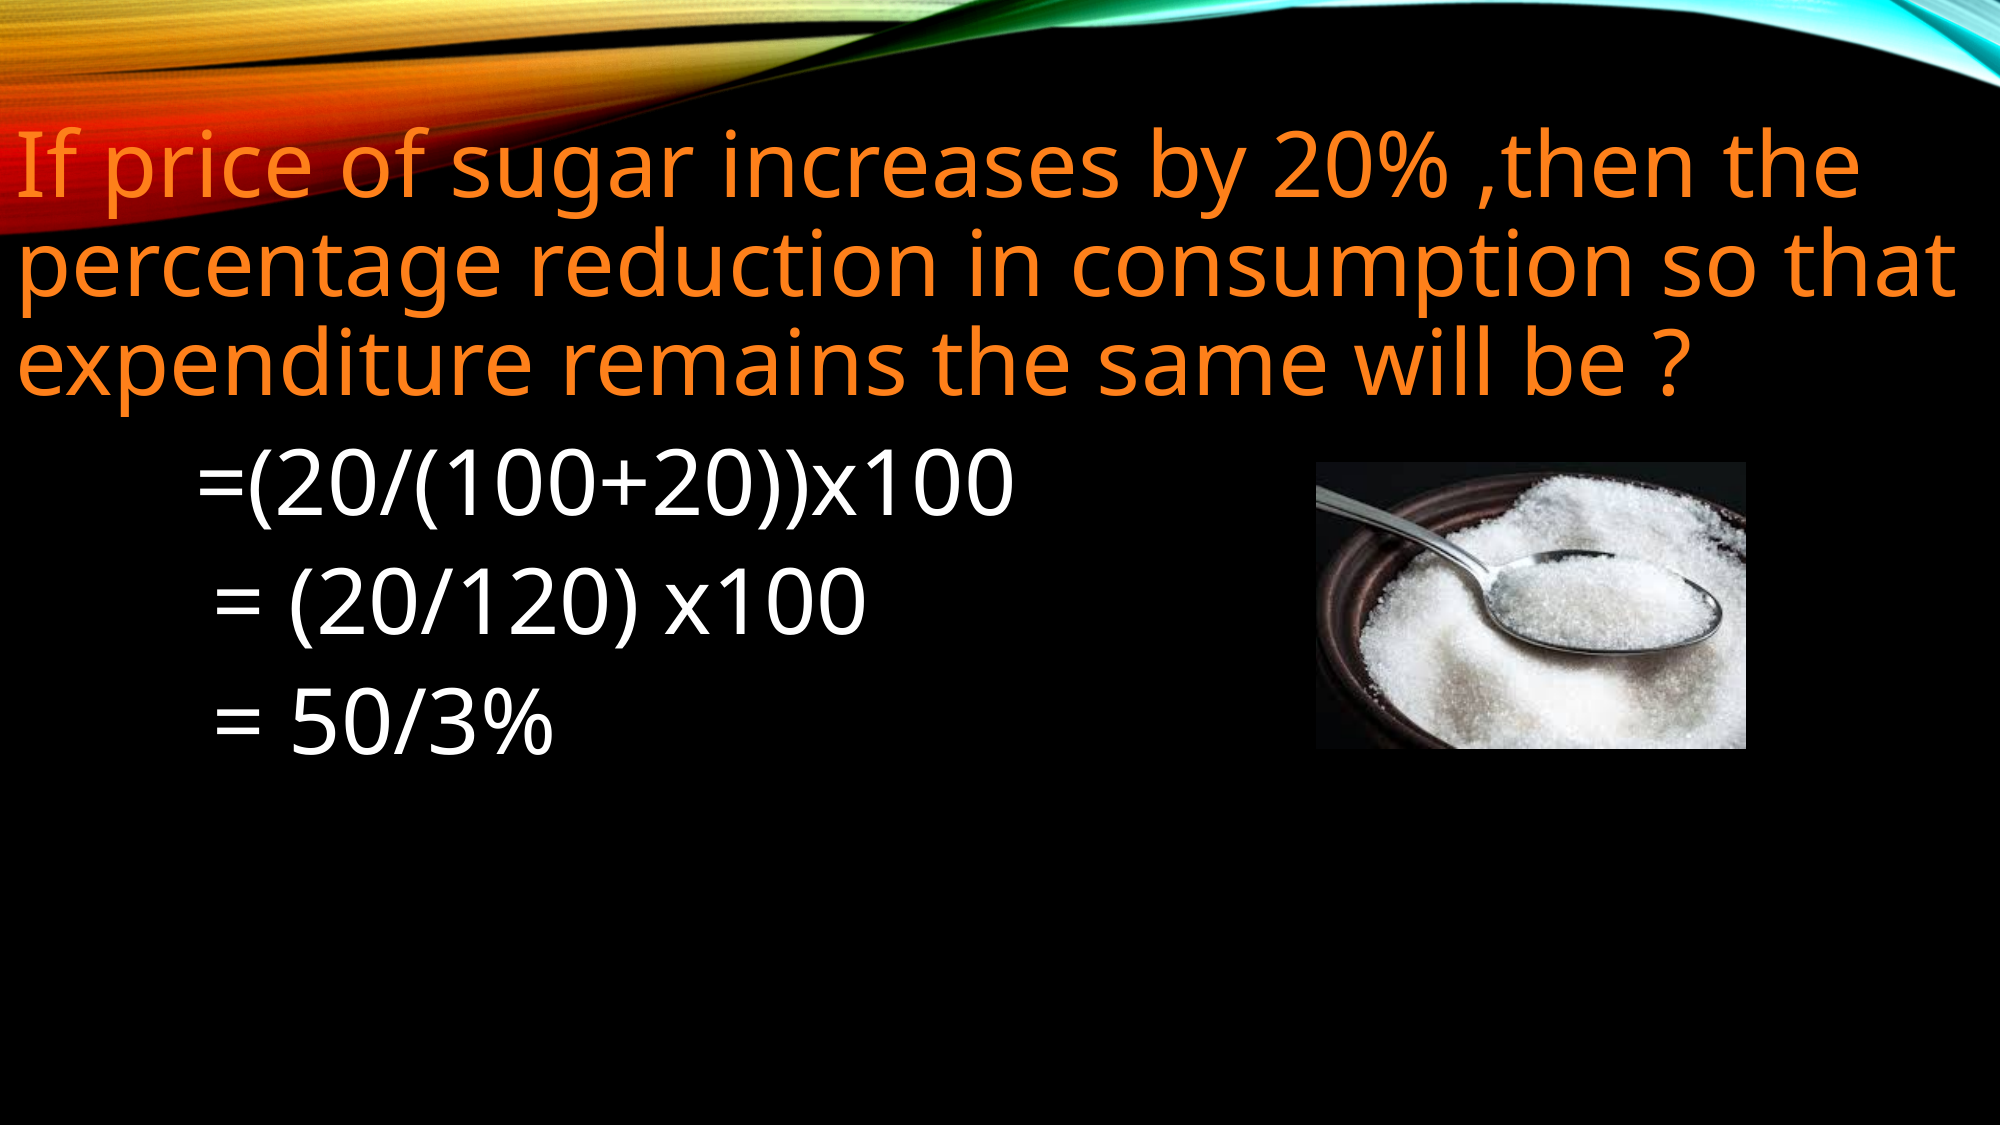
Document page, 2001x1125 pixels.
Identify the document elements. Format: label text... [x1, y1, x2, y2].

picture [1315, 462, 1746, 749]
list If price of sugar increases by 20% ,then the percentage reduction in consumption so that expenditure remains the same will be ? =(20/(100+20))x100 = (20/120) x100 = 50/3% [0, 0, 2000, 1125]
